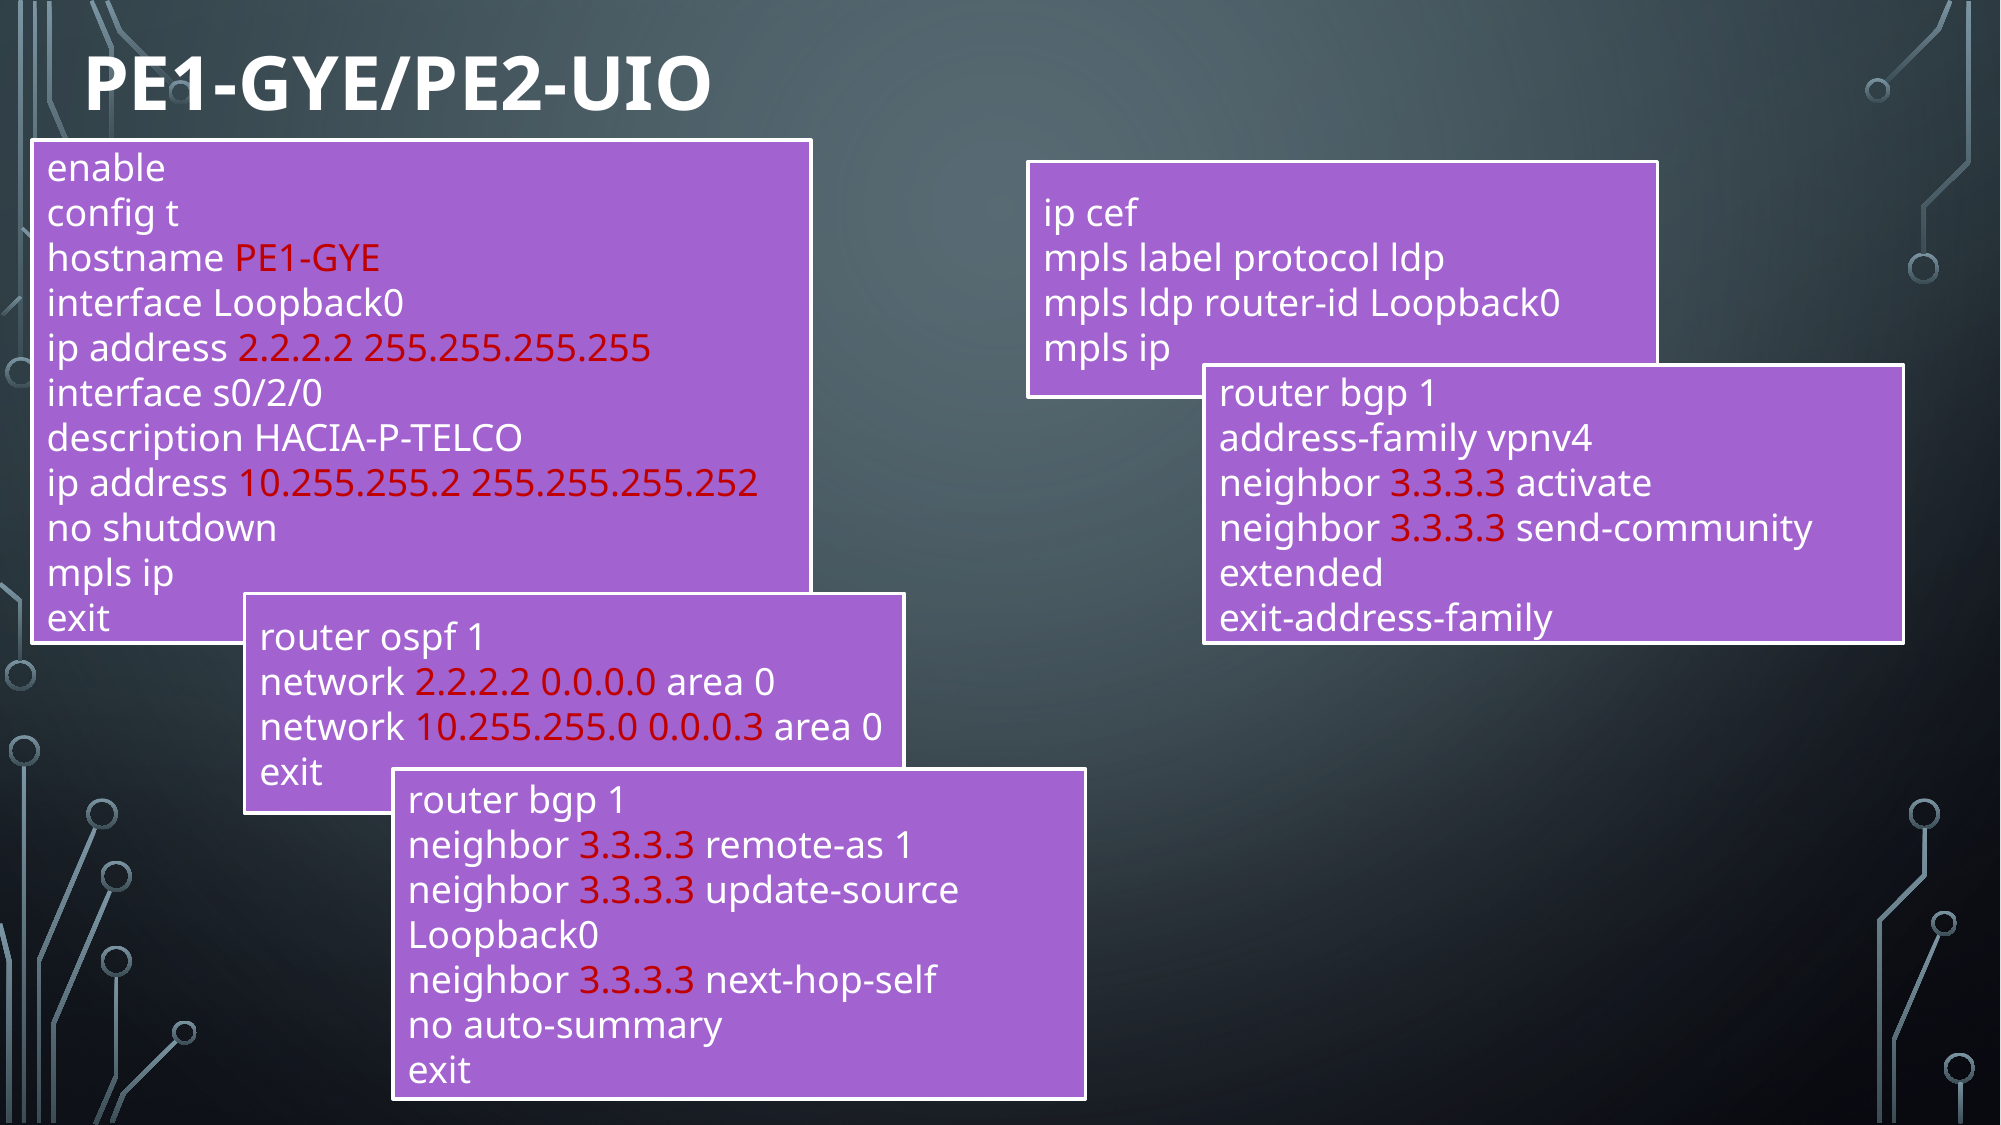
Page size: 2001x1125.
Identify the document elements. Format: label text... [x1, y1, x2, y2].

text_box enable config t hostname PE1-GYE interface Loopback0 ip address 2.2.2.2 255.255.255.255 interface s0/2/0 description HACIA-P-TELCO ip address 10.255.255.2 255.255.255.252 no shutdown mpls ip exit [30, 138, 813, 645]
text_box ip cef mpls label protocol ldp mpls ldp router-id Loopback0 mpls ip [1026, 160, 1659, 399]
text_box router bgp 1 address-family vpnv4 neighbor 3.3.3.3 activate neighbor 3.3.3.3 send-community extended exit-address-family [1202, 363, 1905, 645]
text_box router ospf 1 network 2.2.2.2 0.0.0.0 area 0 network 10.255.255.0 0.0.0.3 area 0 exit [243, 592, 906, 815]
title PE1-GYE/PE2-UIO [67, 33, 1793, 138]
text_box router bgp 1 neighbor 3.3.3.3 remote-as 1 neighbor 3.3.3.3 update-source Loopback0 neighbor 3.3.3.3 next-hop-self no auto-summary exit [391, 767, 1087, 1101]
